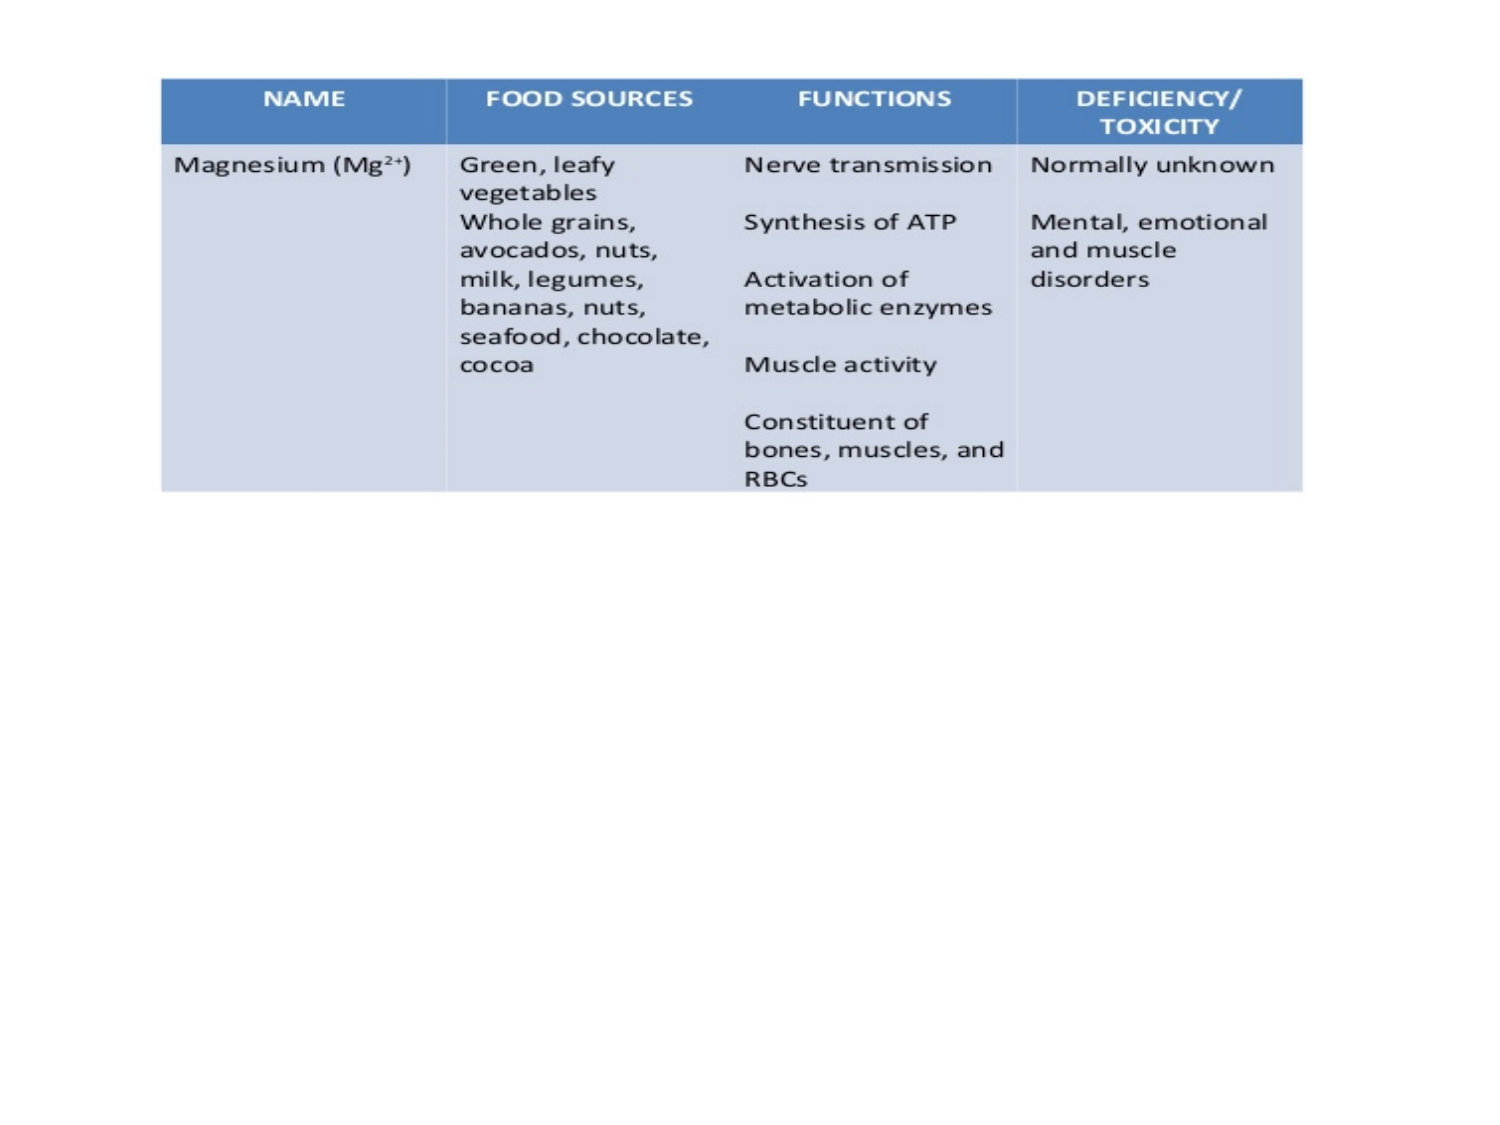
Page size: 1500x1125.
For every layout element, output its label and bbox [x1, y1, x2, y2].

list [149, 74, 1313, 501]
